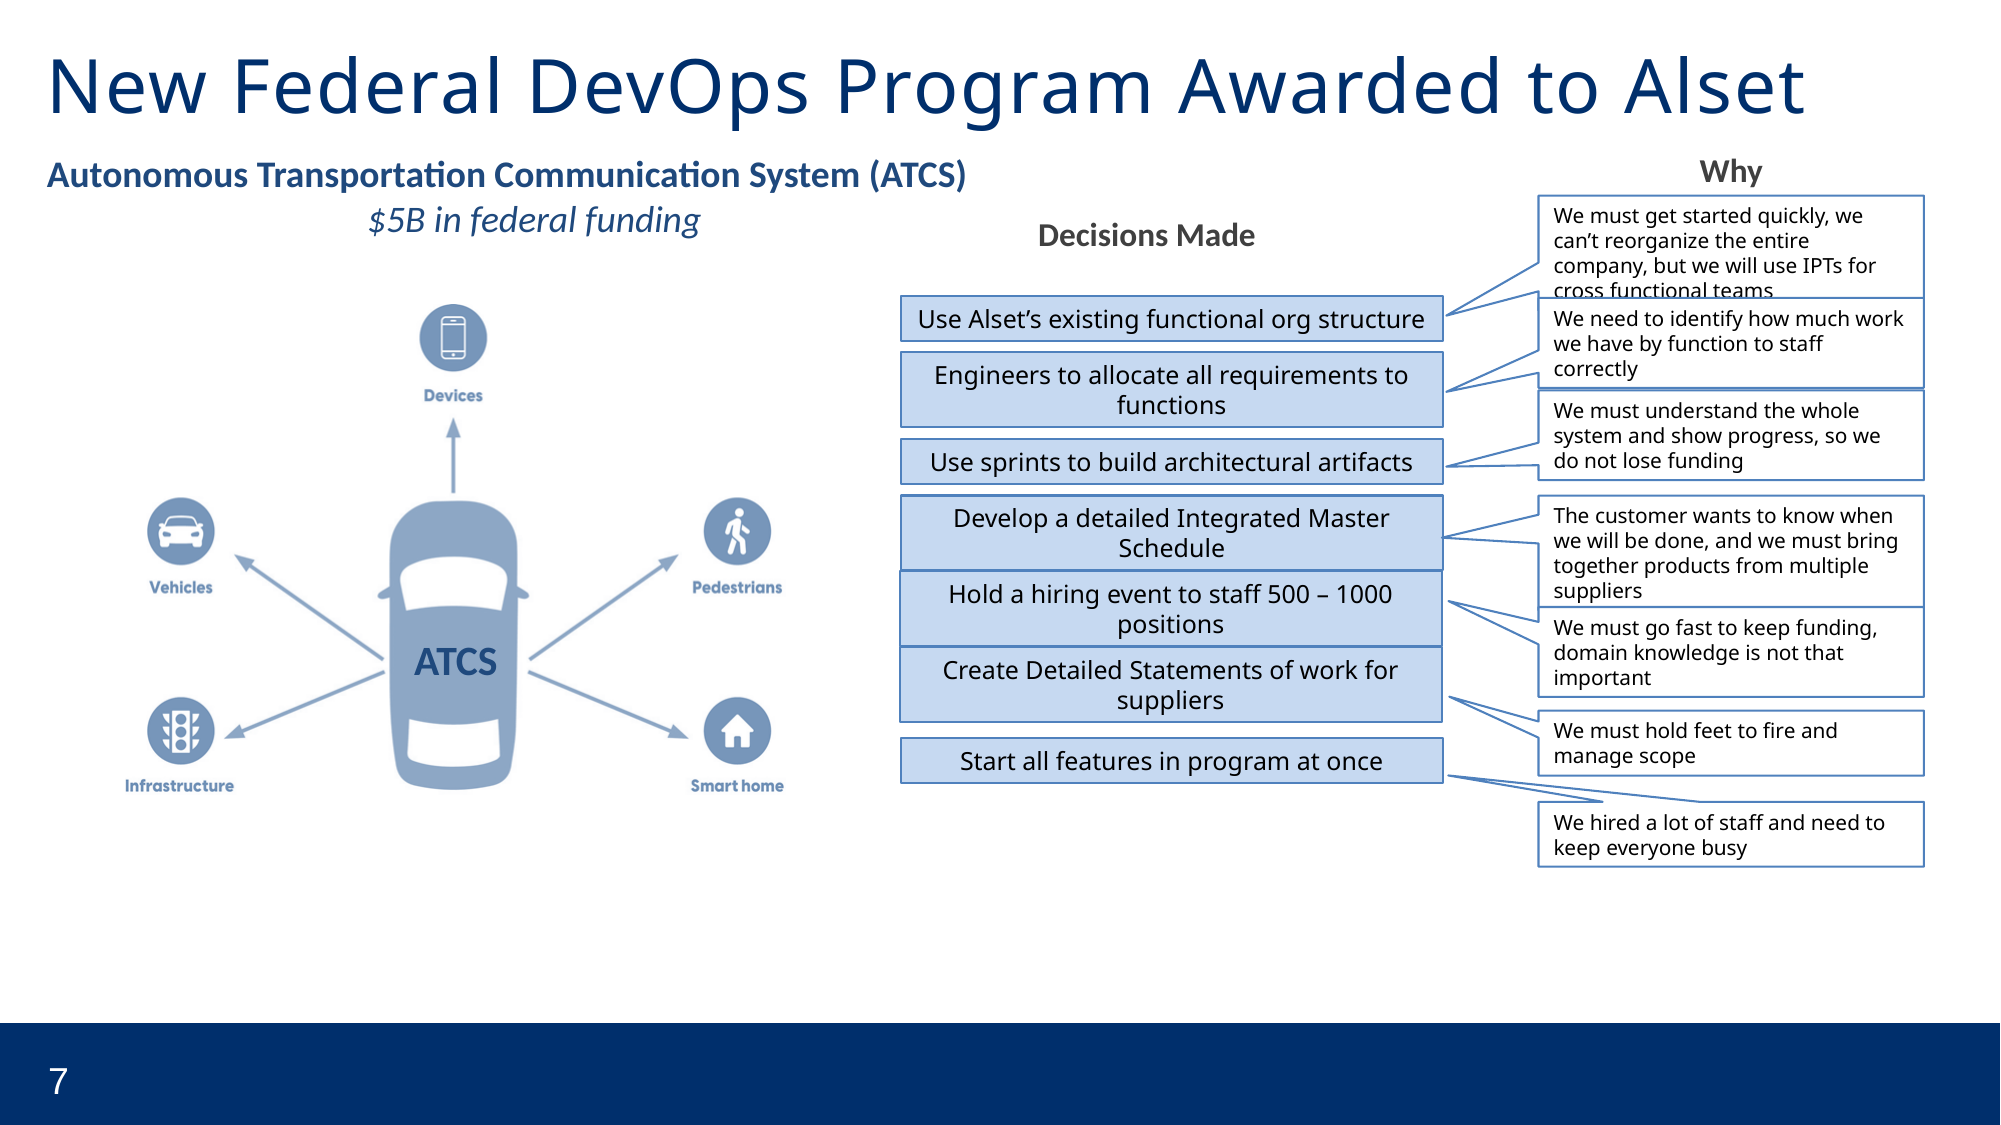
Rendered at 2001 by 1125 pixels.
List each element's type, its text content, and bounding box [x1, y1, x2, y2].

title New Federal DevOps Program Awarded to Alset [46, 40, 1913, 130]
text_box We must hold feet to fire and manage scope [1449, 696, 1924, 776]
text_box The customer wants to know when we will be done, and we must bring together products from multiple suppliers [1441, 495, 1924, 606]
text_box We must get started quickly, we can’t reorganize the entire company, but we will use IPTs for cross functional teams [1446, 195, 1924, 316]
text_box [125, 303, 787, 795]
slide_number 7 [33, 1050, 113, 1110]
text_box Start all features in program at once [901, 738, 1443, 784]
text_box Create Detailed Statements of work for suppliers [899, 647, 1442, 723]
text_box Use Alset’s existing functional org structure [901, 295, 1443, 341]
text_box We must go fast to keep funding, domain knowledge is not that important [1448, 601, 1924, 697]
text_box We hired a lot of staff and need to keep everyone busy [1448, 775, 1924, 867]
list Autonomous Transportation Communication System (ATCS) $5B in federal funding [46, 149, 1023, 242]
text_box Why [1684, 141, 1778, 197]
text_box We need to identify how much work we have by function to staff correctly [1446, 297, 1924, 392]
text_box We must understand the whole system and show progress, so we do not lose funding [1446, 390, 1924, 481]
text_box Develop a detailed Integrated Master Schedule [901, 495, 1443, 571]
text_box Use sprints to build architectural artifacts [901, 438, 1443, 484]
text_box Hold a hiring event to staff 500 – 1000 positions [899, 571, 1442, 647]
text_box Engineers to allocate all requirements to functions [901, 352, 1443, 428]
text_box Decisions Made [1023, 205, 1271, 261]
